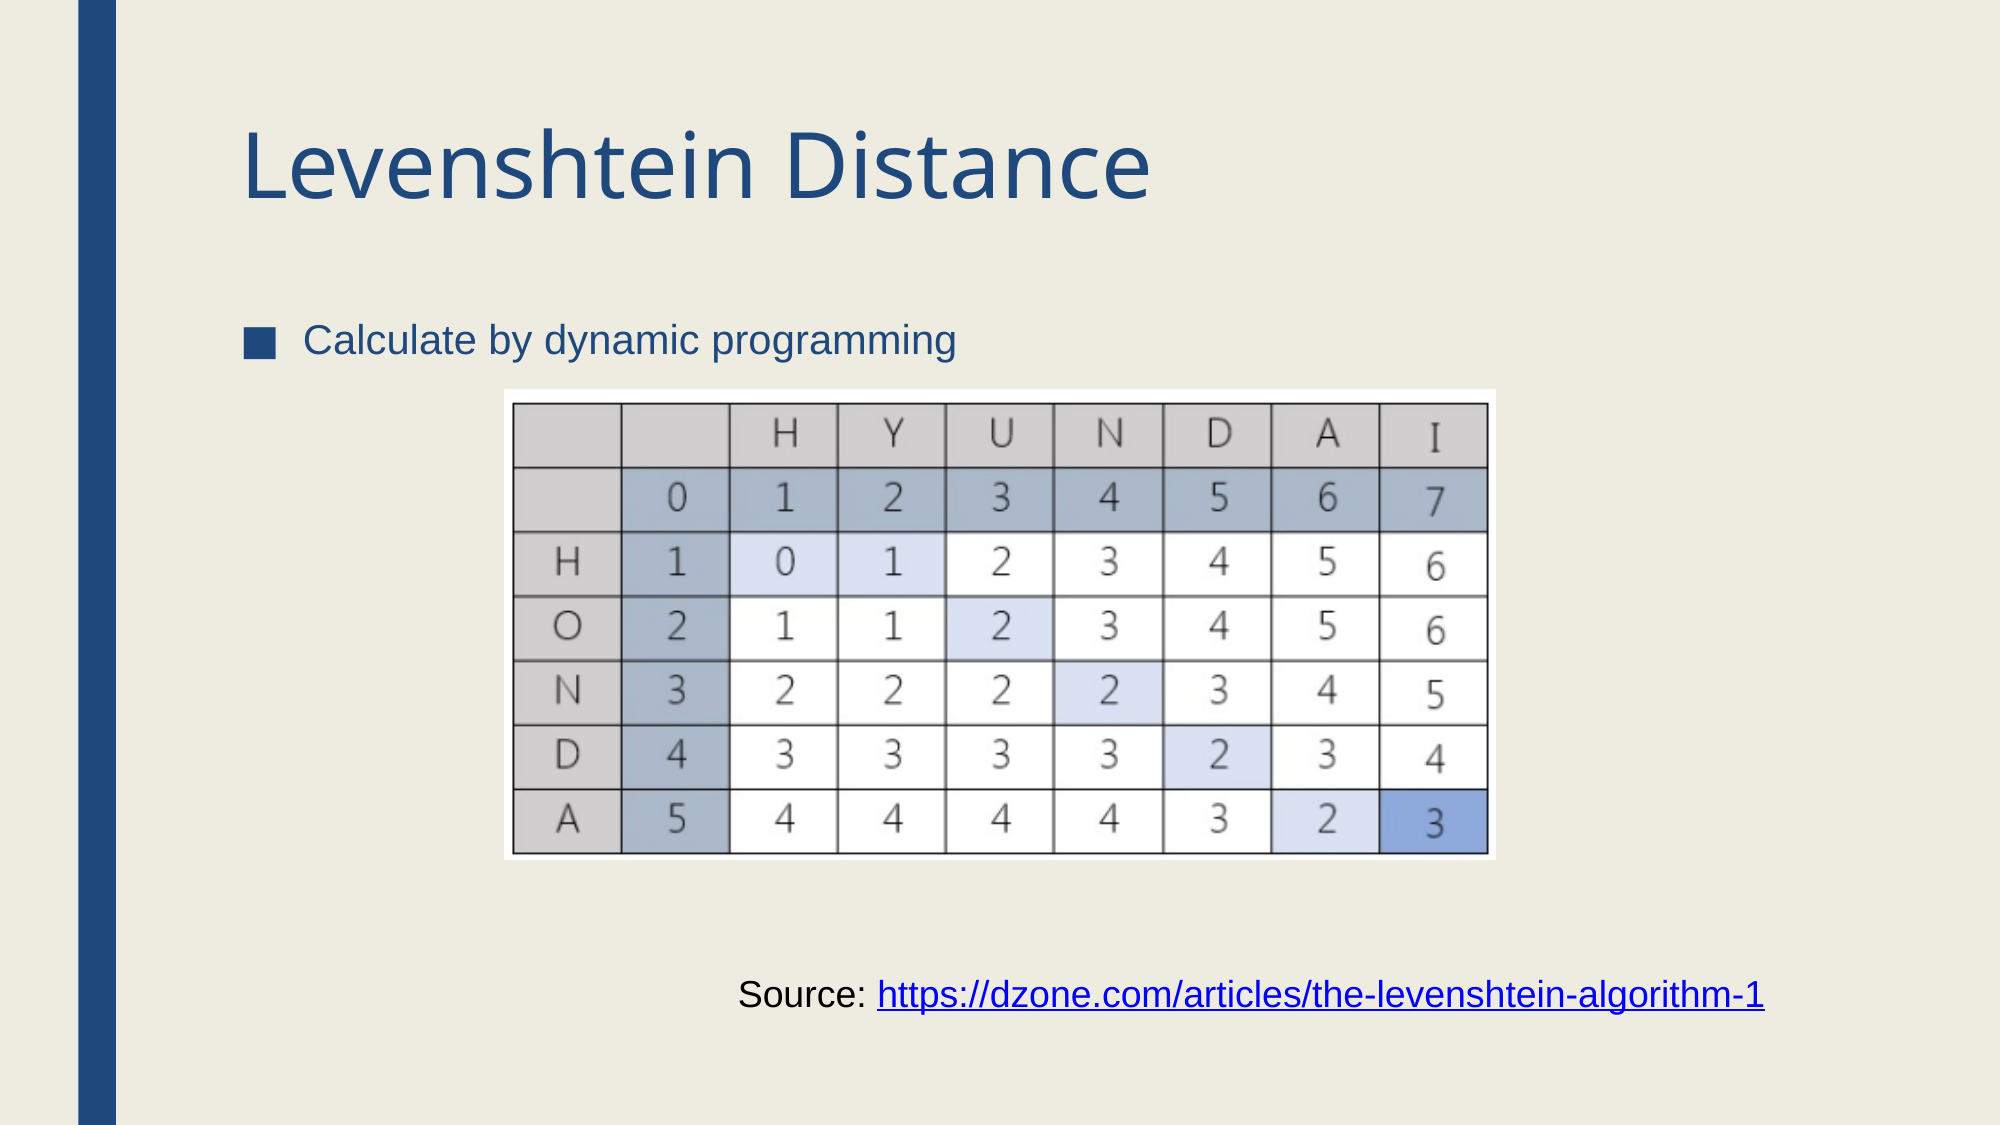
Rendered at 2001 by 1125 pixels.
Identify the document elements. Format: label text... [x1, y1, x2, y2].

list Calculate by dynamic programming [225, 309, 1800, 963]
title Levenshtein Distance [225, 112, 1800, 309]
picture [504, 389, 1496, 860]
text_box Source: https://dzone.com/articles/the-levenshtein-algorithm-1 [723, 962, 1800, 1023]
